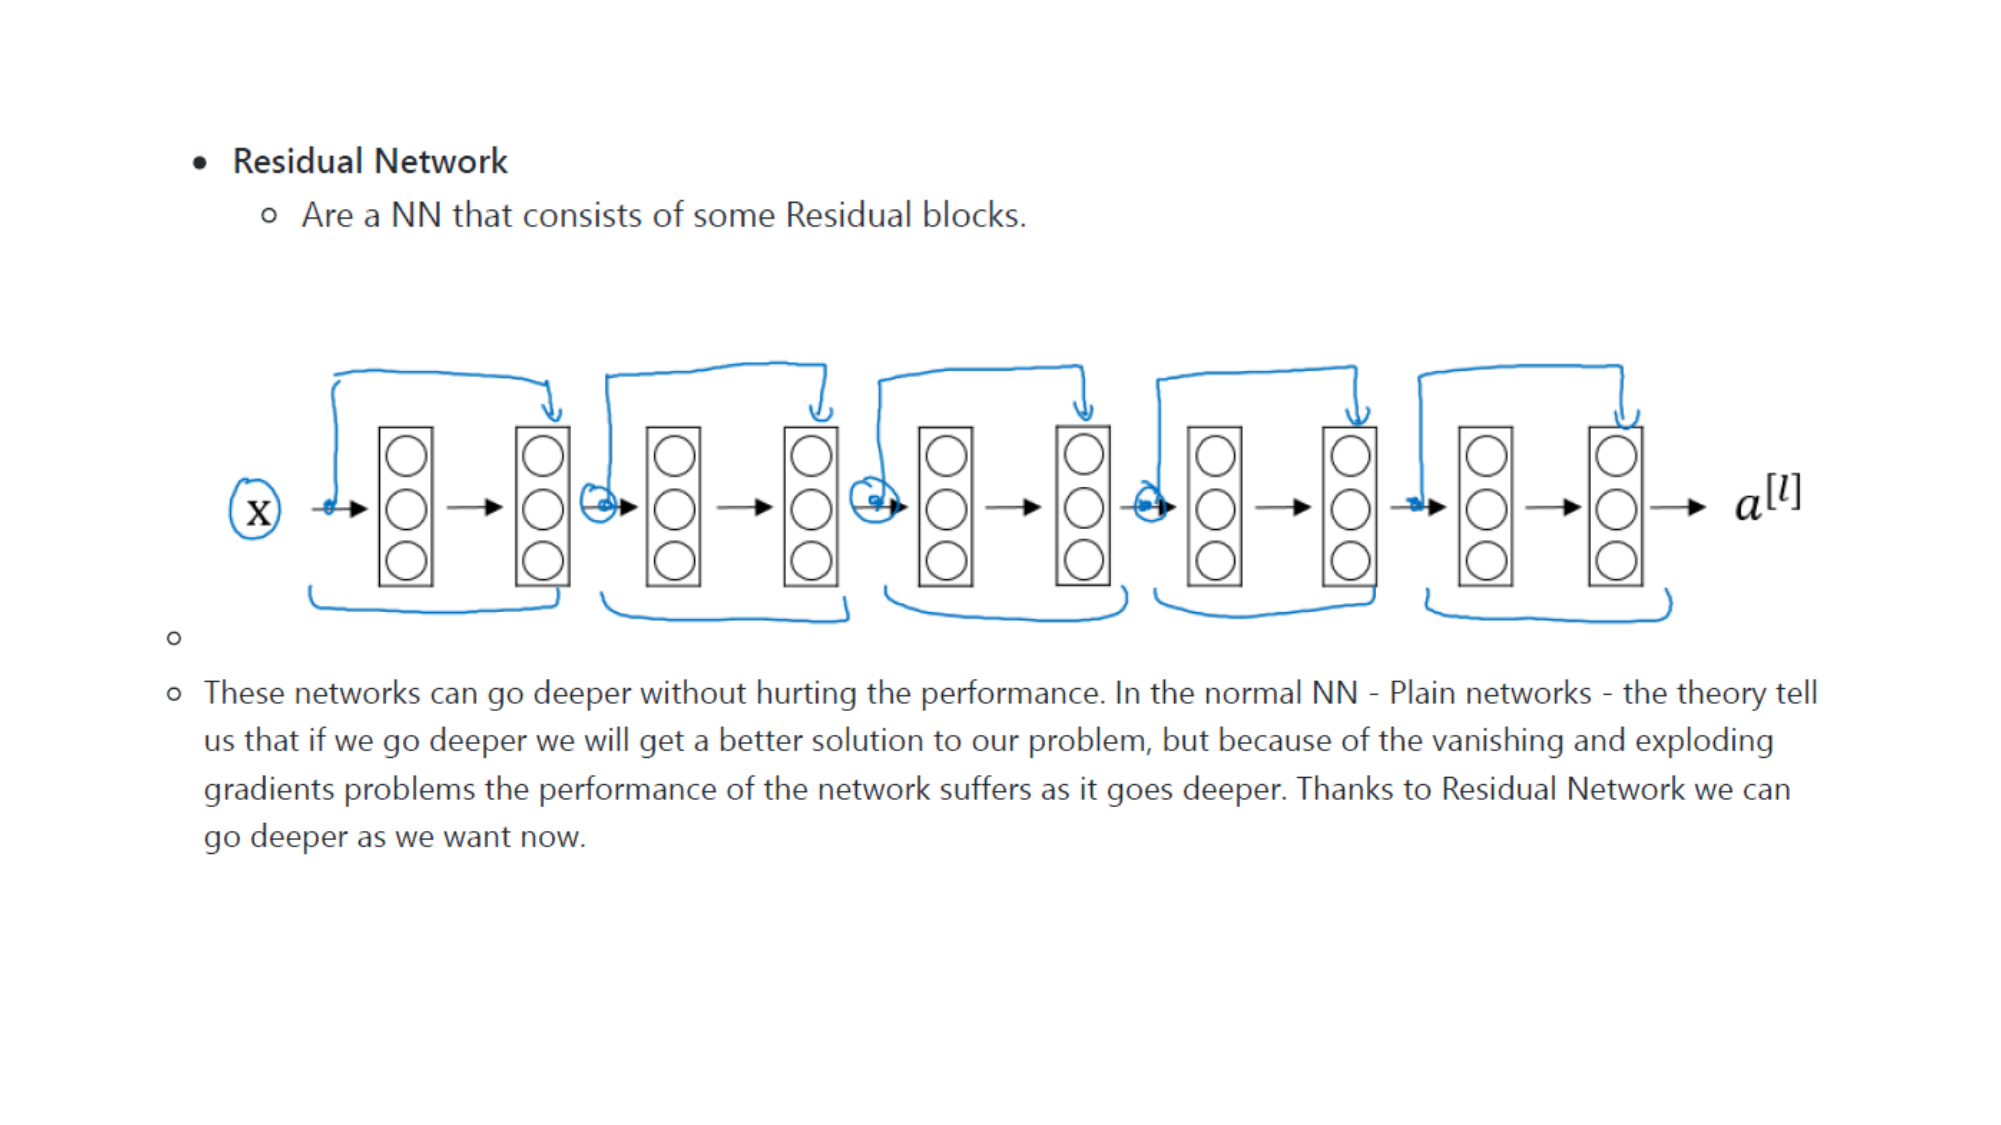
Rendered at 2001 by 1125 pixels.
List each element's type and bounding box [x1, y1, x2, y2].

picture [163, 126, 1186, 235]
list [137, 344, 1863, 916]
